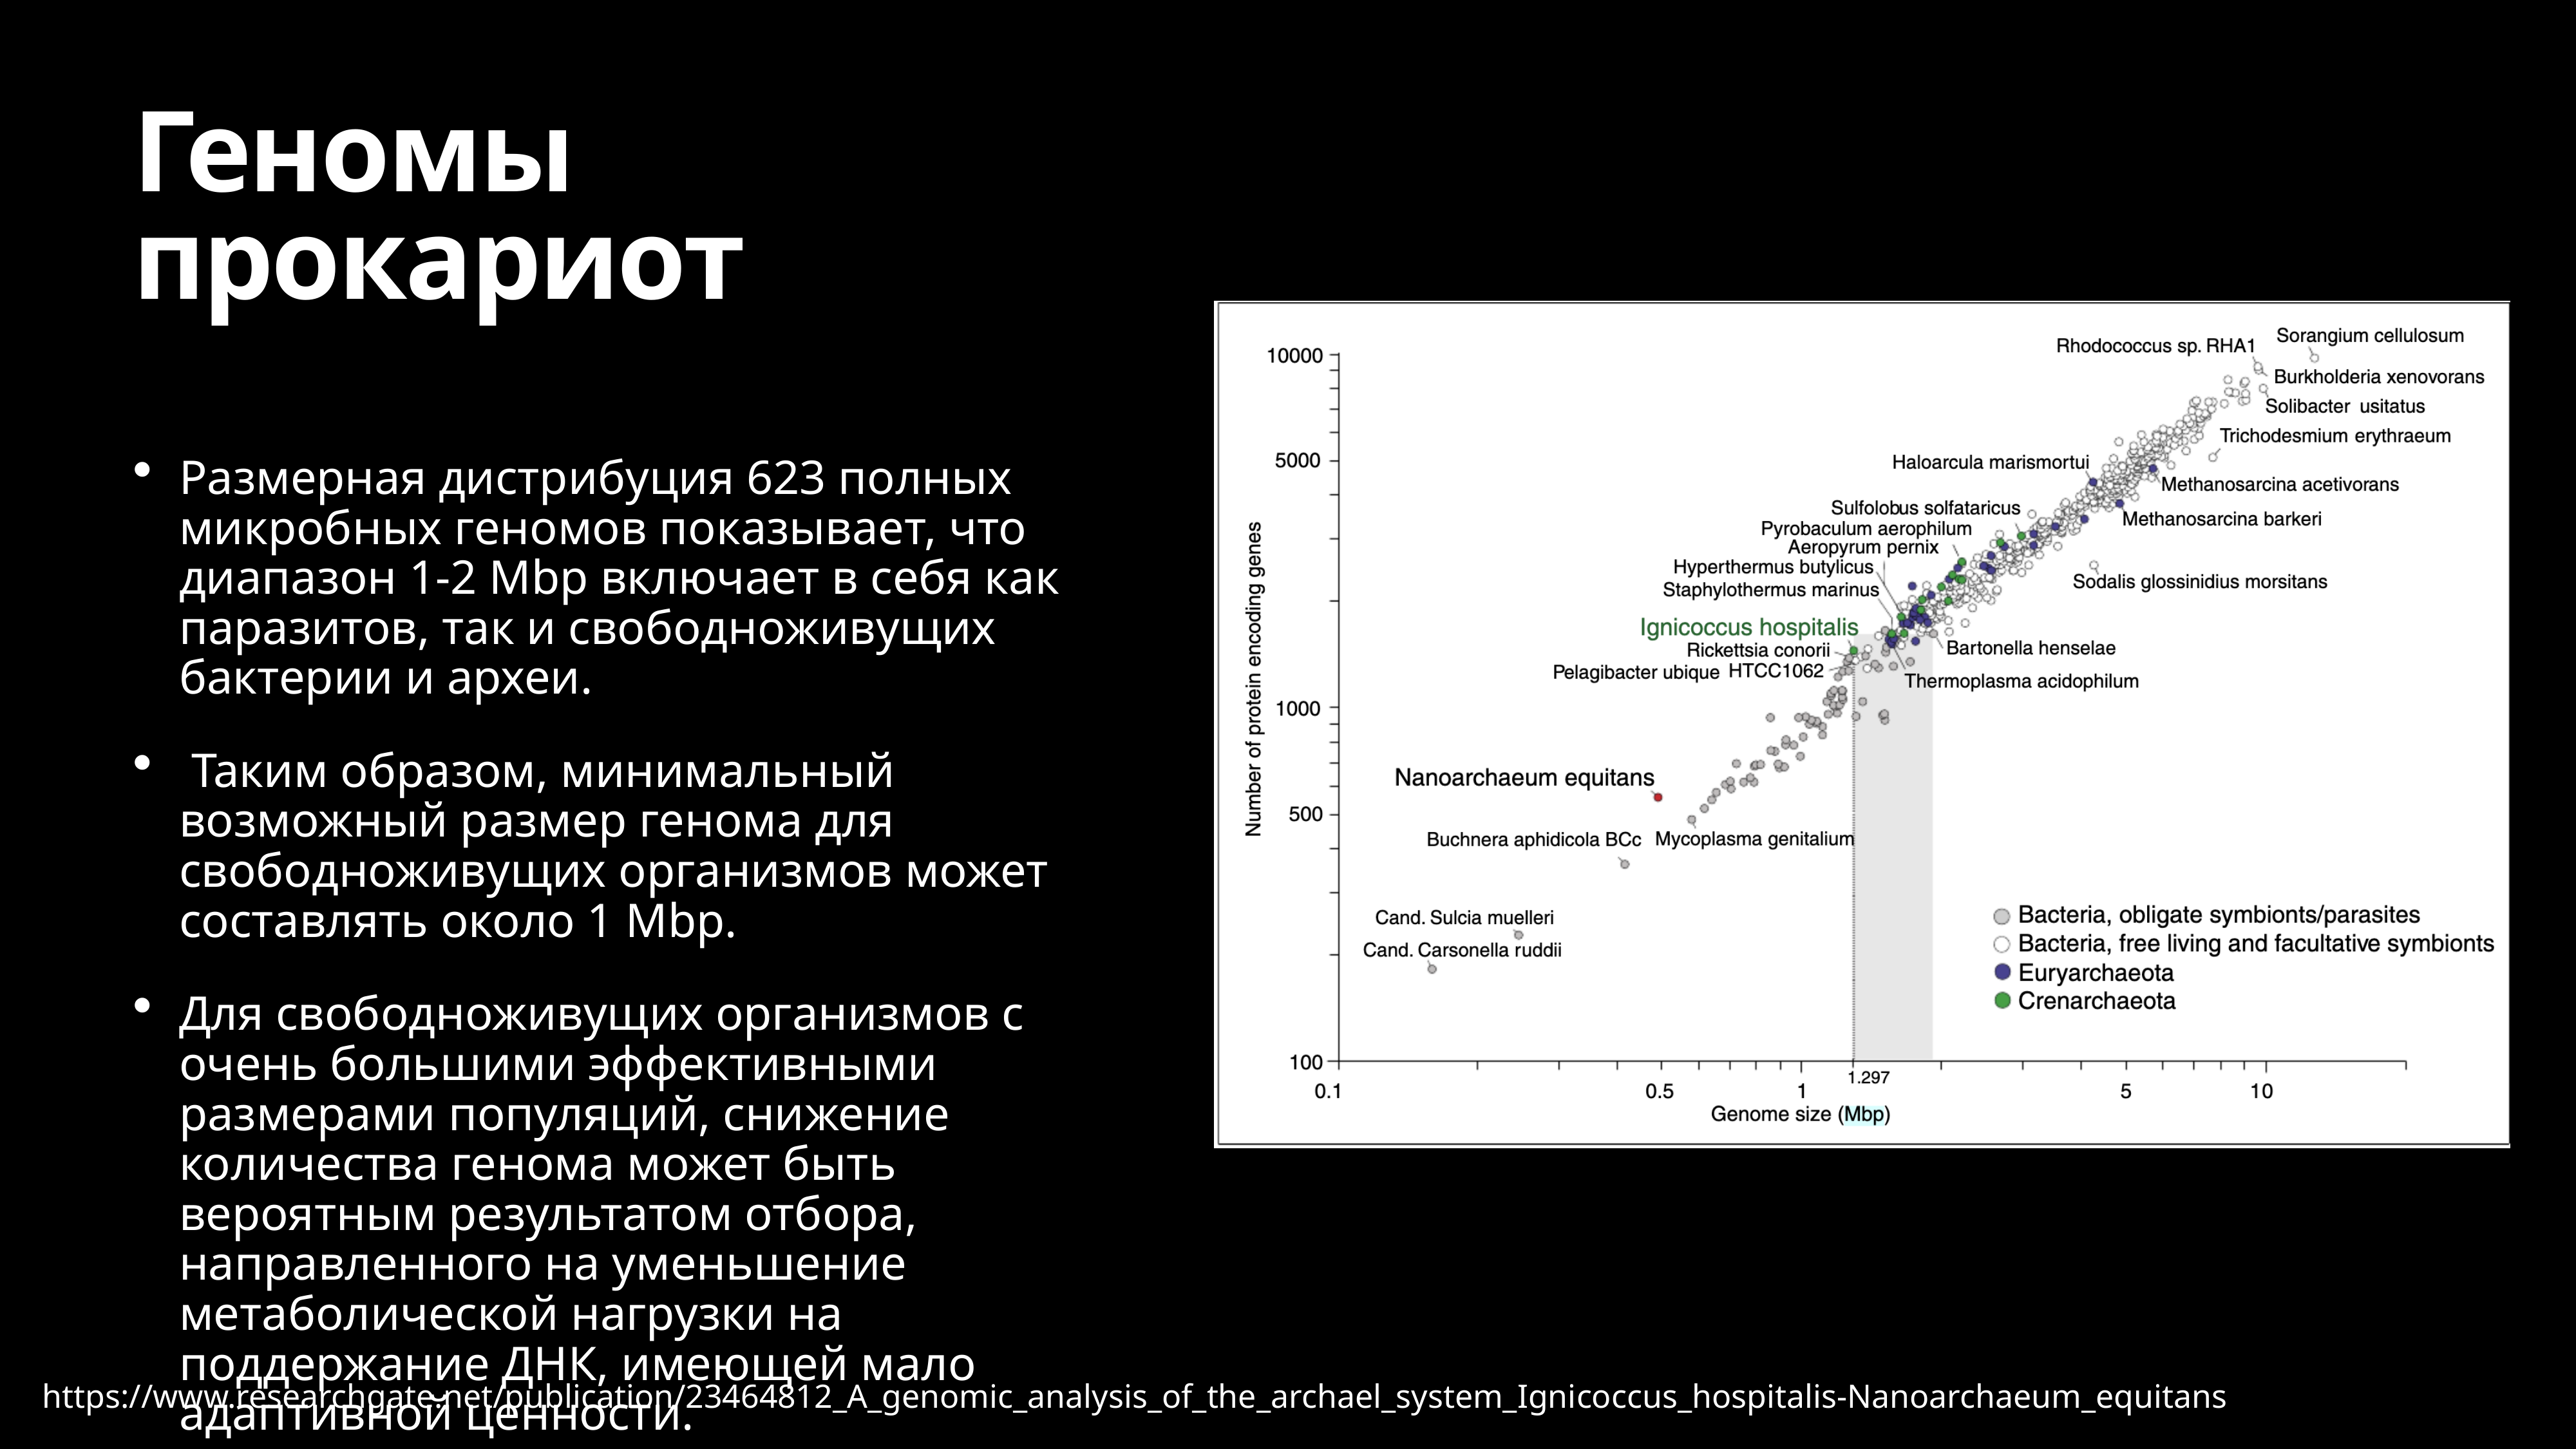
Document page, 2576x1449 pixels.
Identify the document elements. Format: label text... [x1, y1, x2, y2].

picture [1213, 301, 2510, 1148]
title Геномы прокариот [127, 100, 1161, 253]
text_box https://www.researchgate.net/publication/23464812_A_genomic_analysis_of_the_archael_system_Ignicoccus_hospitalis-Nanoarchaeum_equitans [37, 1370, 2234, 1420]
list Размерная дистрибуция 623 полных микробных геномов показывает, что диапазон 1-2 Mbp включает в себя как паразитов, так и свободноживущих бактерии и археи. Таким образом, минимальный возможный размер генома для свободноживущих организмов может составлять около 1 Mbp. Для свободноживущих организмов с очень большими эффективными размерами популяций, снижение количества генома может быть вероятным результатом отбора, направленного на уменьшение метаболической нагрузки на поддержание ДНК, имеющей мало адаптивной ценности. [127, 448, 1161, 1321]
